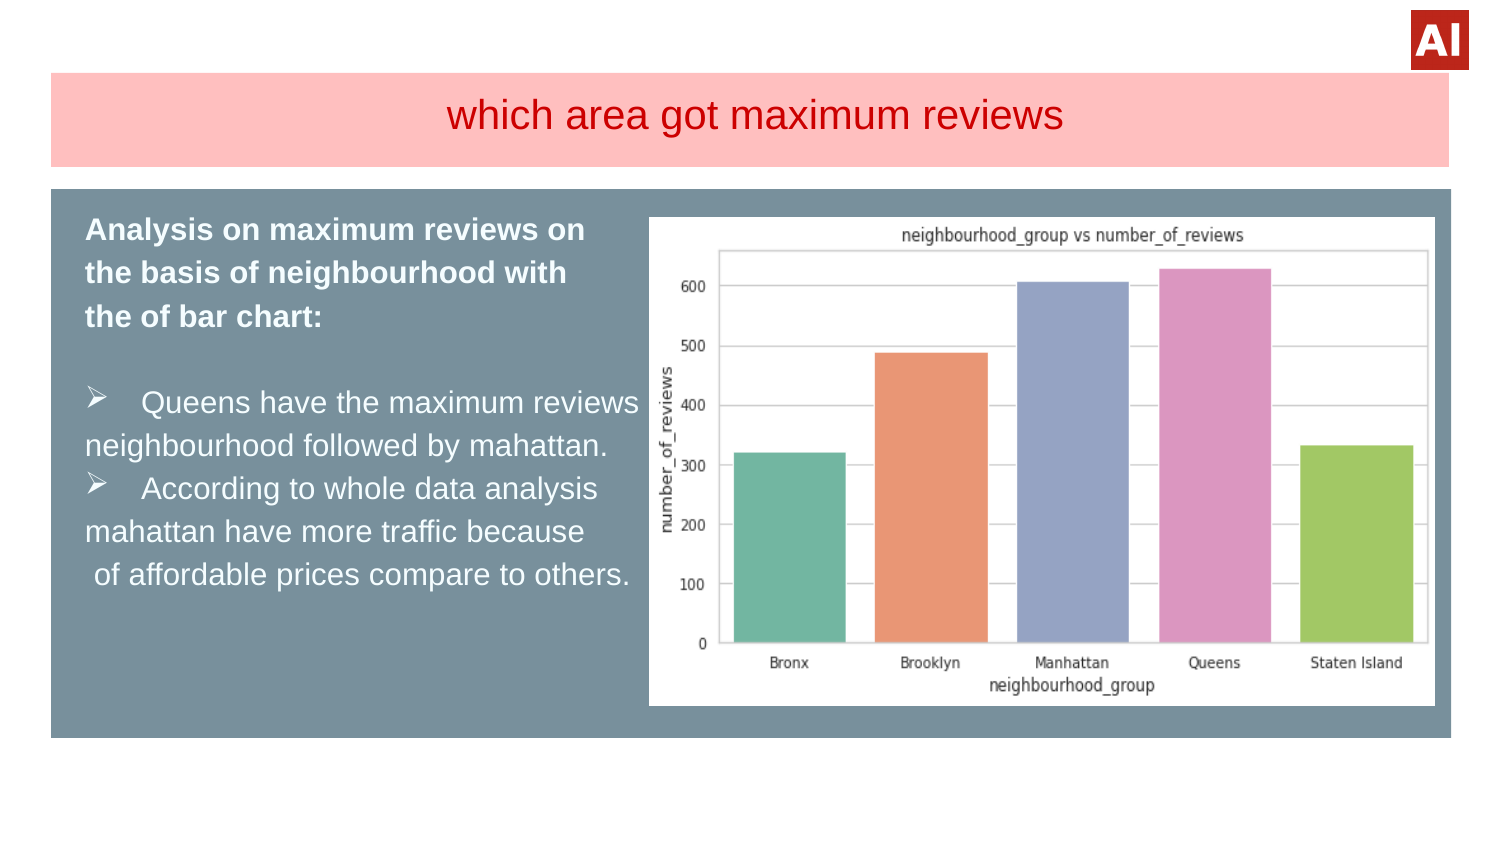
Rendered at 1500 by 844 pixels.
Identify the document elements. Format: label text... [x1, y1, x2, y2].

title which area got maximum reviews [51, 72, 1449, 167]
list Analysis on maximum reviews on the basis of neighbourhood with the of bar chart: Queens have the maximum reviews neighbourhood followed by mahattan. According to whole data analysis mahattan have more traffic because of affordable prices compare to others. [51, 189, 1452, 738]
picture [1411, 10, 1469, 70]
picture [648, 217, 1435, 706]
